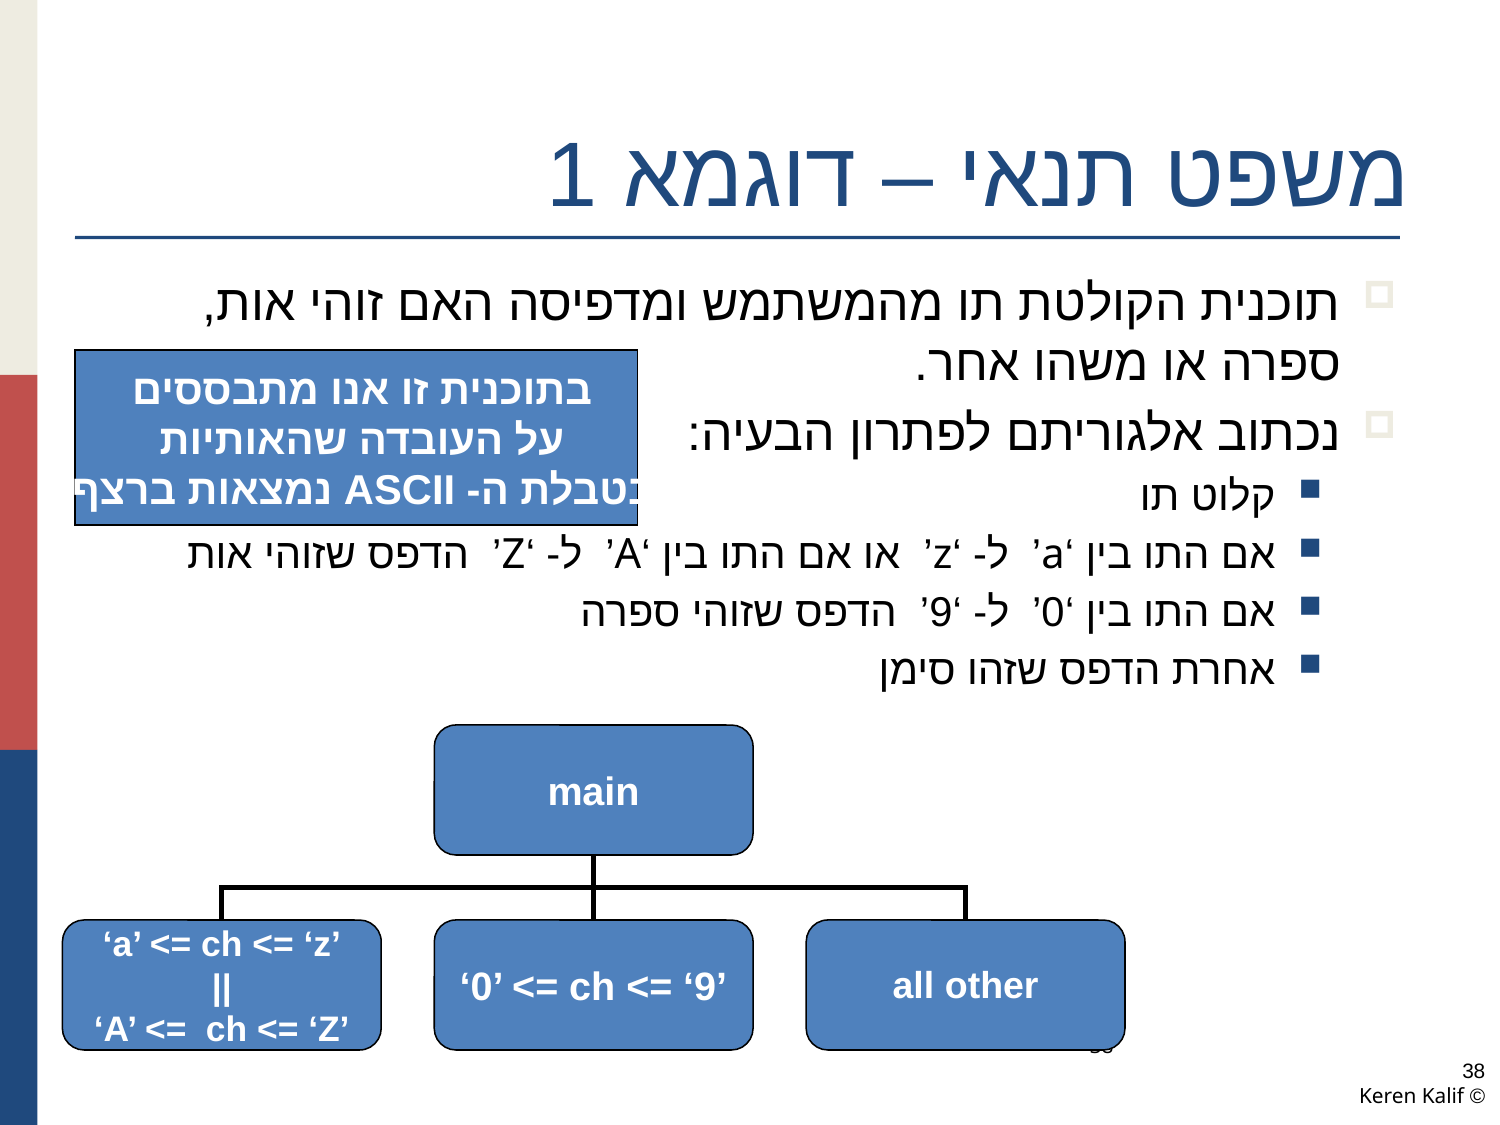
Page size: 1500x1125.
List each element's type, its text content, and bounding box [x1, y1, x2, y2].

list תוכנית הקולטת תו מהמשתמש ומדפיסה האם זוהי אות, ספרה או משהו אחר. נכתוב אלגוריתם לפתרון הבעיה: קלוט תו אם התו בין ‘a’ ל- ‘z’ או אם התו בין ‘A’ ל- ‘Z’ הדפס שזוהי אות אם התו בין ‘0’ ל- ‘9’ הדפס שזוהי ספרה אחרת הדפס שזהו סימן [74, 262, 1413, 1006]
slide_number 38 [1074, 1024, 1426, 1101]
text_box 38 © Keren Kalif [1149, 1049, 1500, 1125]
title משפט תנאי – דוגמא 1 [74, 45, 1426, 233]
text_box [62, 724, 1126, 1051]
text_box בתוכנית זו אנו מתבססים על העובדה שהאותיות בטבלת ה- ASCII נמצאות ברצף! [75, 350, 638, 525]
